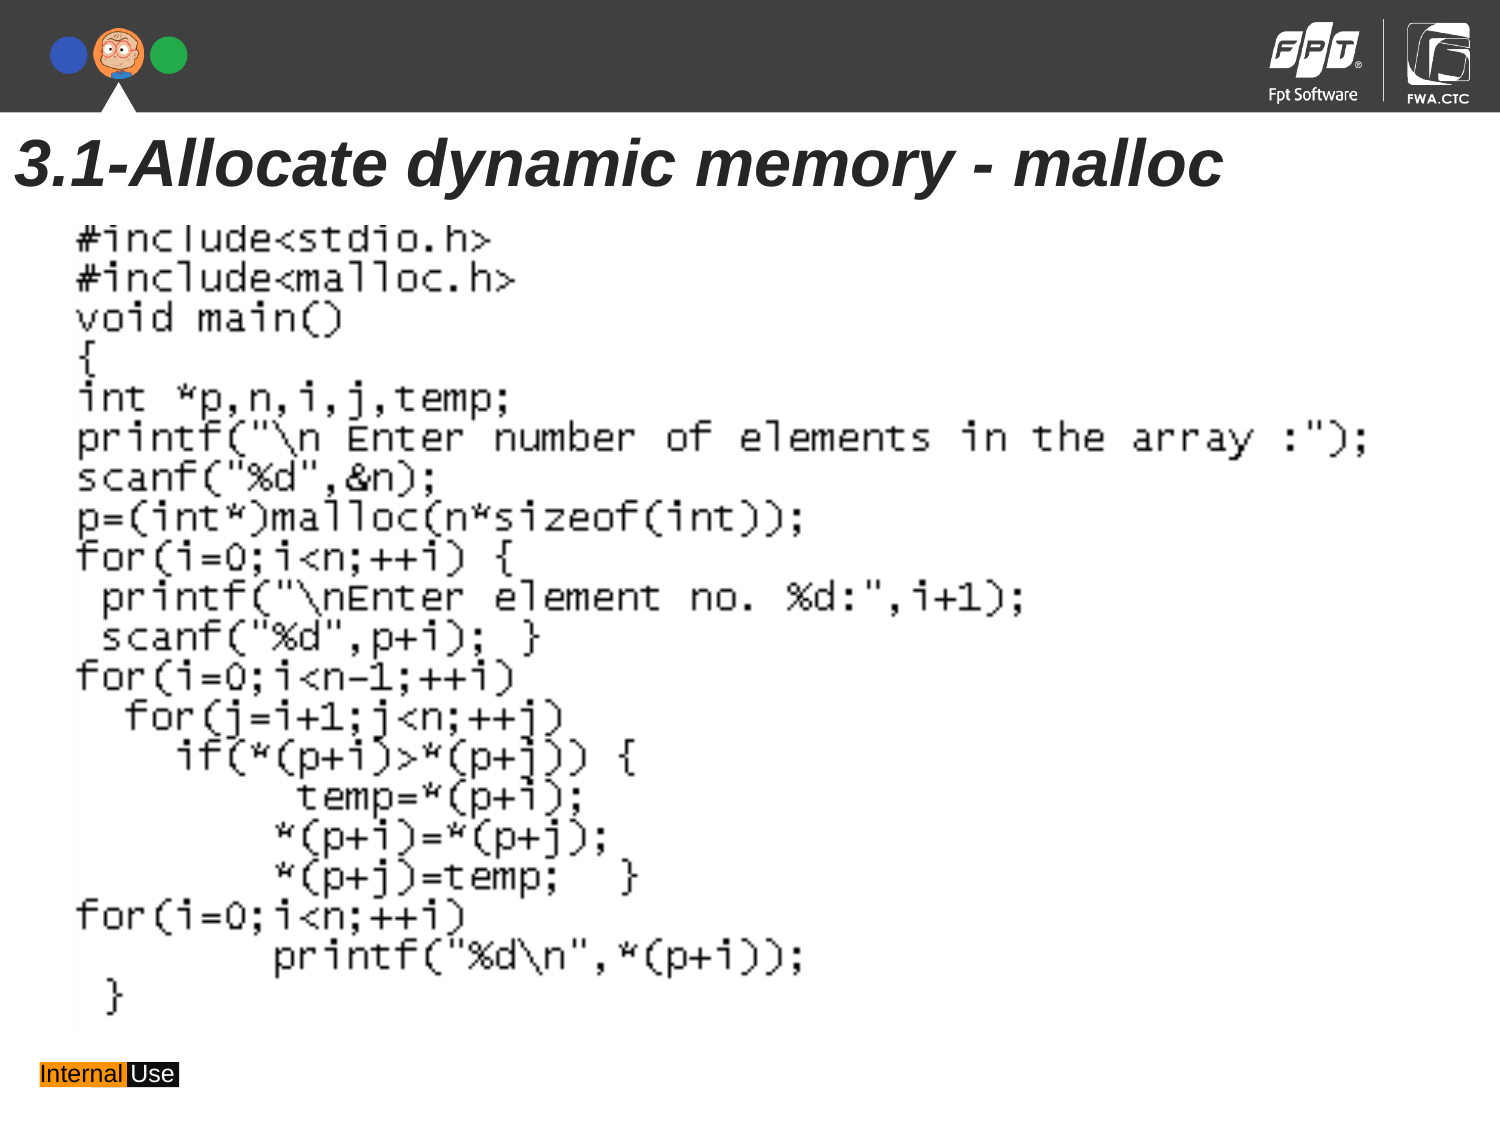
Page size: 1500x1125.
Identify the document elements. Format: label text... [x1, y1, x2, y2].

picture [74, 224, 1377, 1038]
text_box 3.1-Allocate dynamic memory - malloc [0, 112, 1325, 208]
picture [1262, 12, 1488, 125]
picture [93, 28, 144, 79]
